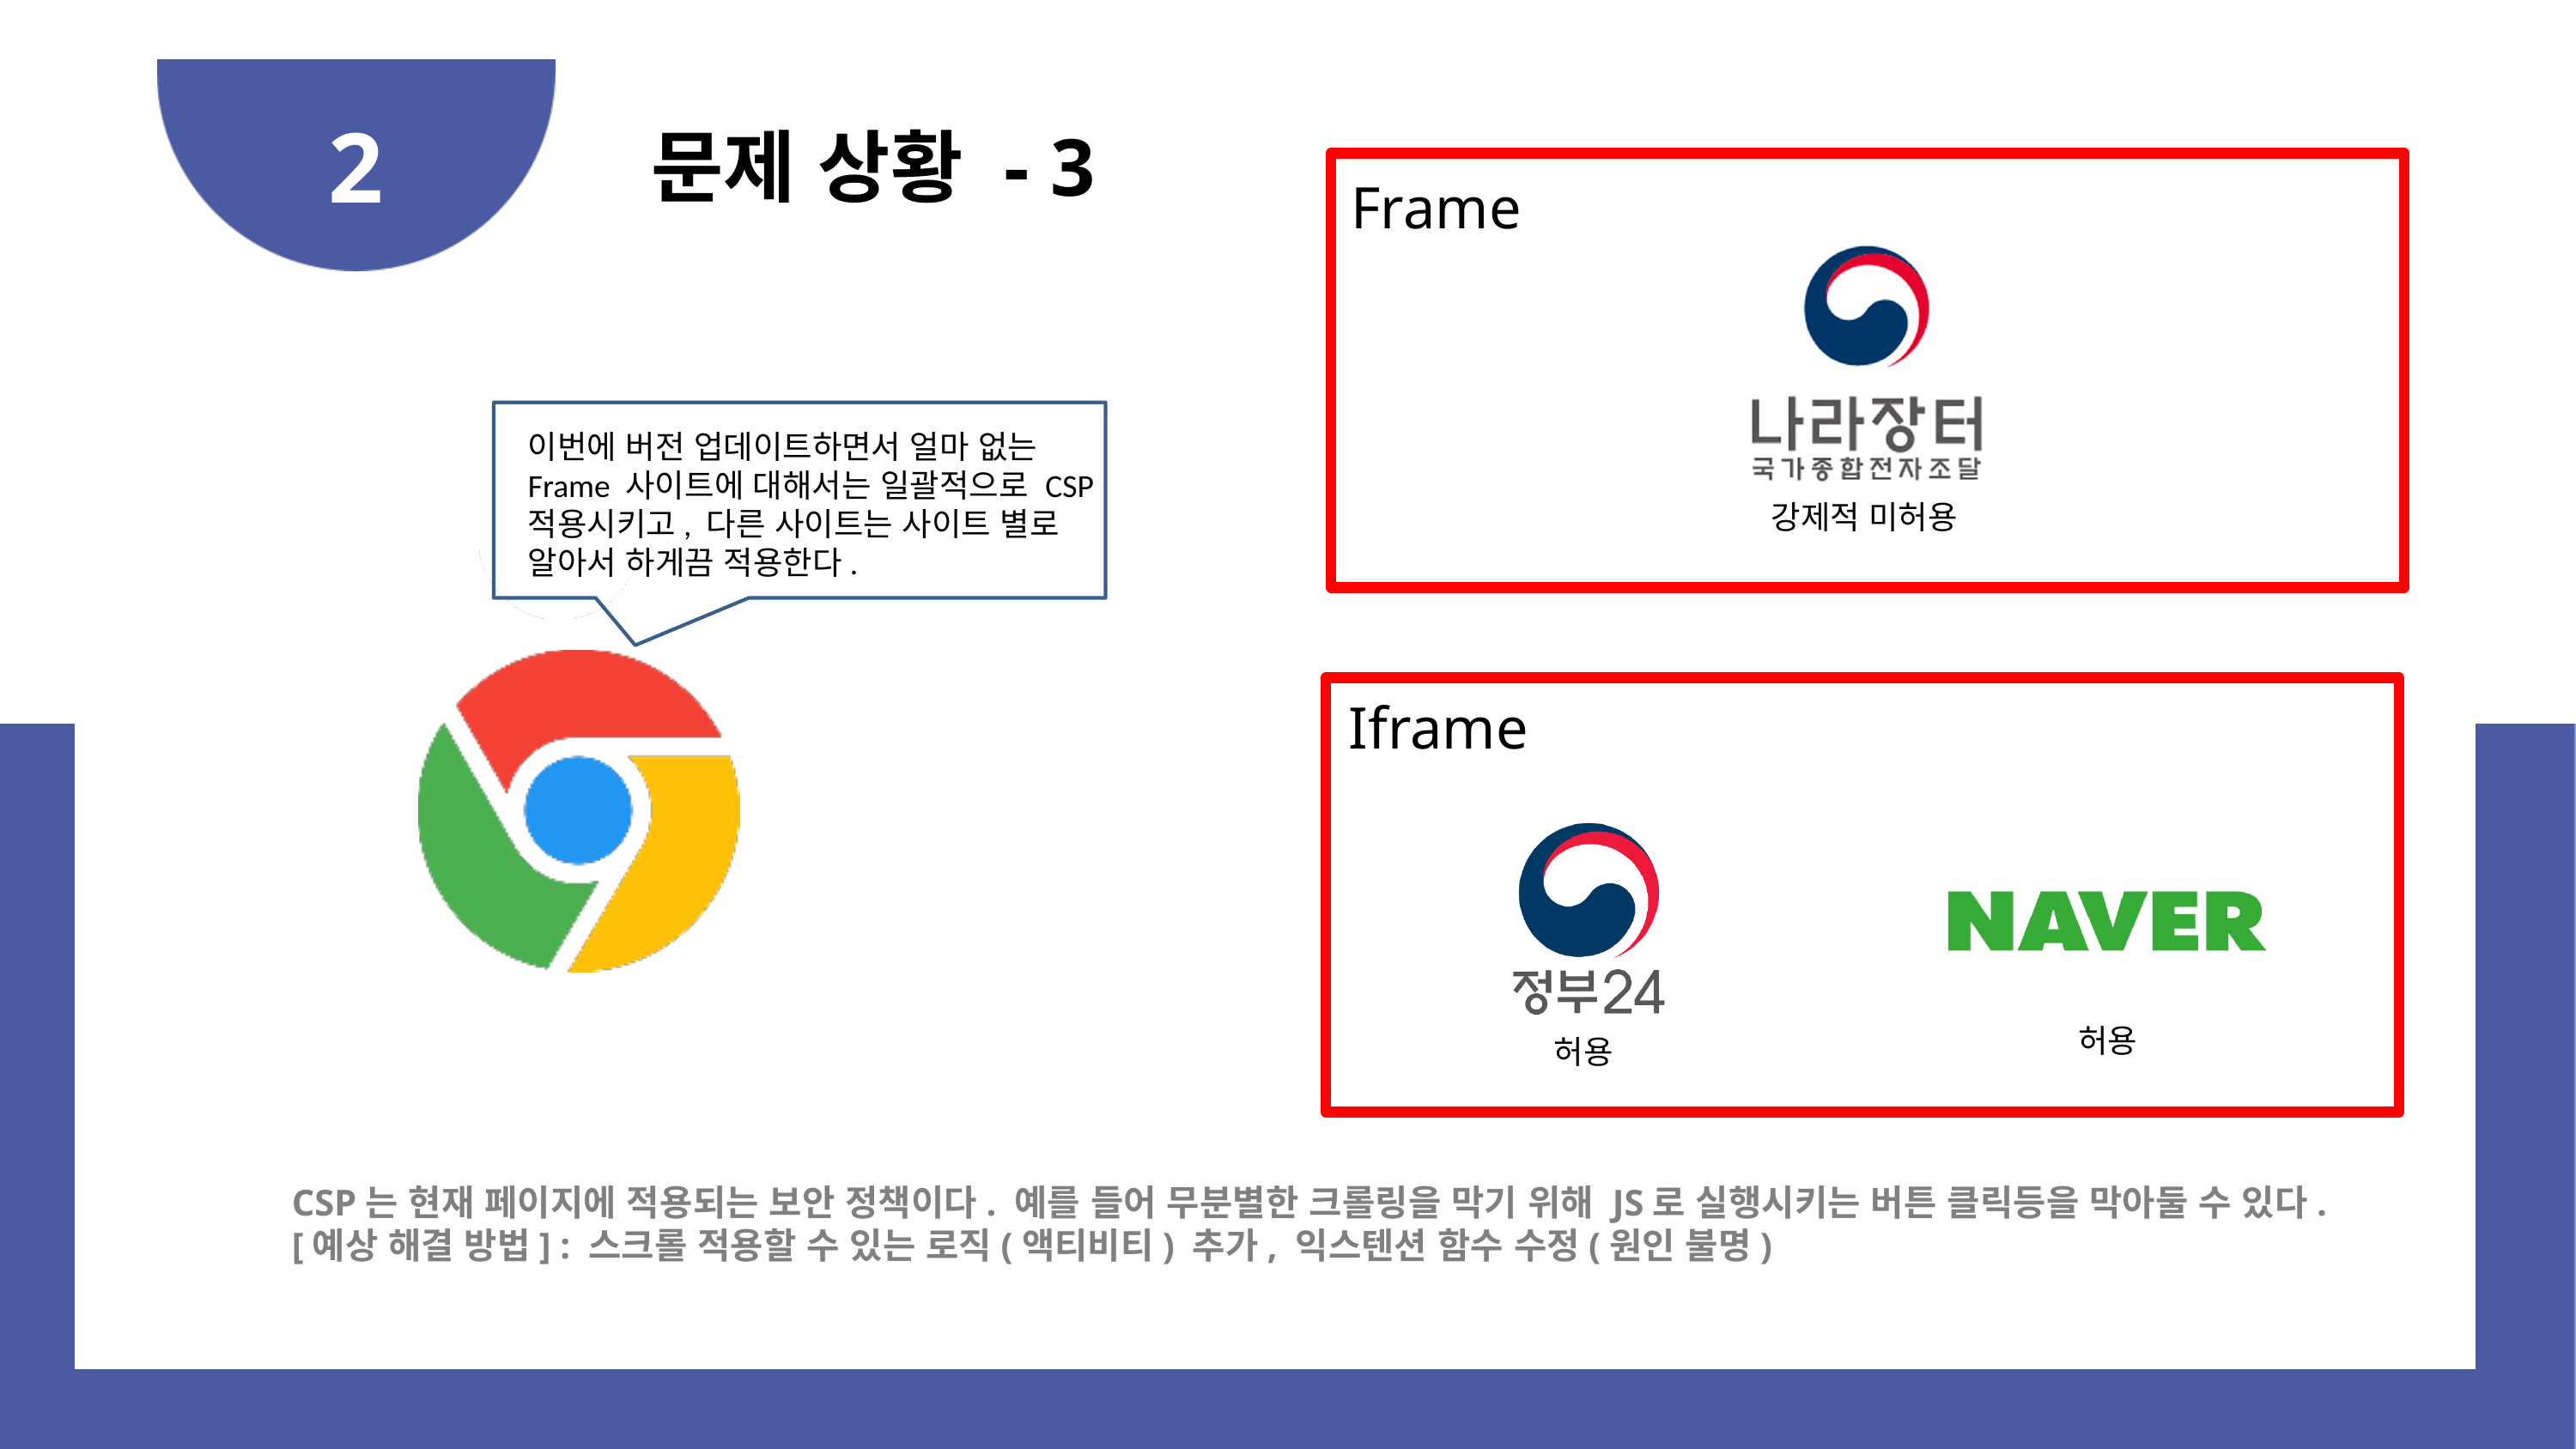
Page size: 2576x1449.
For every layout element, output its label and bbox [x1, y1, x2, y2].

text_box [75, 79, 2476, 1369]
picture [1728, 220, 1996, 512]
text_box [0, 724, 2576, 1449]
picture [1927, 852, 2282, 1001]
text_box [478, 533, 641, 620]
picture [1480, 810, 1697, 1027]
picture [418, 650, 741, 973]
text_box [156, 58, 556, 271]
